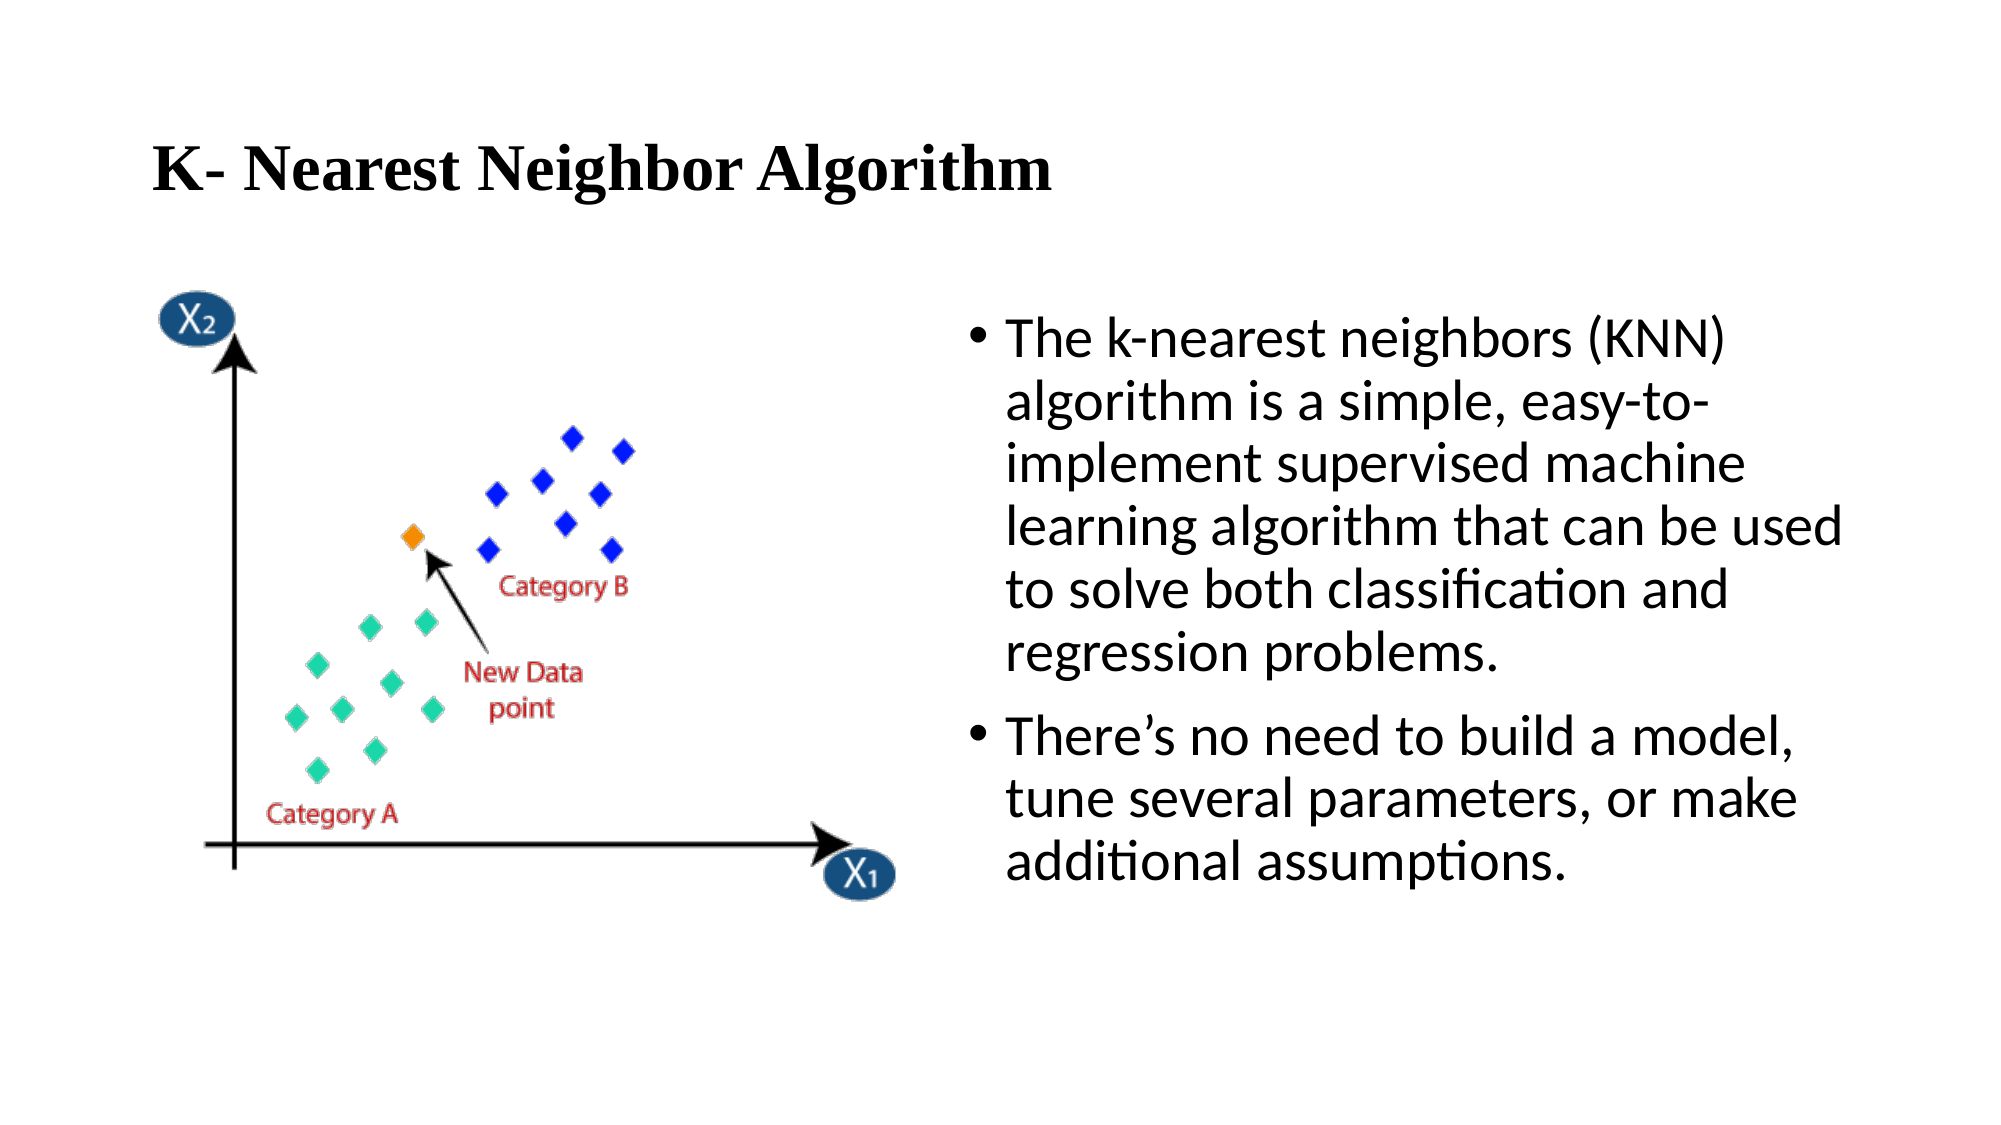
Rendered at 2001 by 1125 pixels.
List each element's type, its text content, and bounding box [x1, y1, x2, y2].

list The k-nearest neighbors (KNN) algorithm is a simple, easy-to-implement supervised machine learning algorithm that can be used to solve both classification and regression problems. There’s no need to build a model, tune several parameters, or make additional assumptions. [953, 299, 1863, 1001]
title K- Nearest Neighbor Algorithm [137, 59, 1863, 278]
picture [137, 277, 919, 903]
